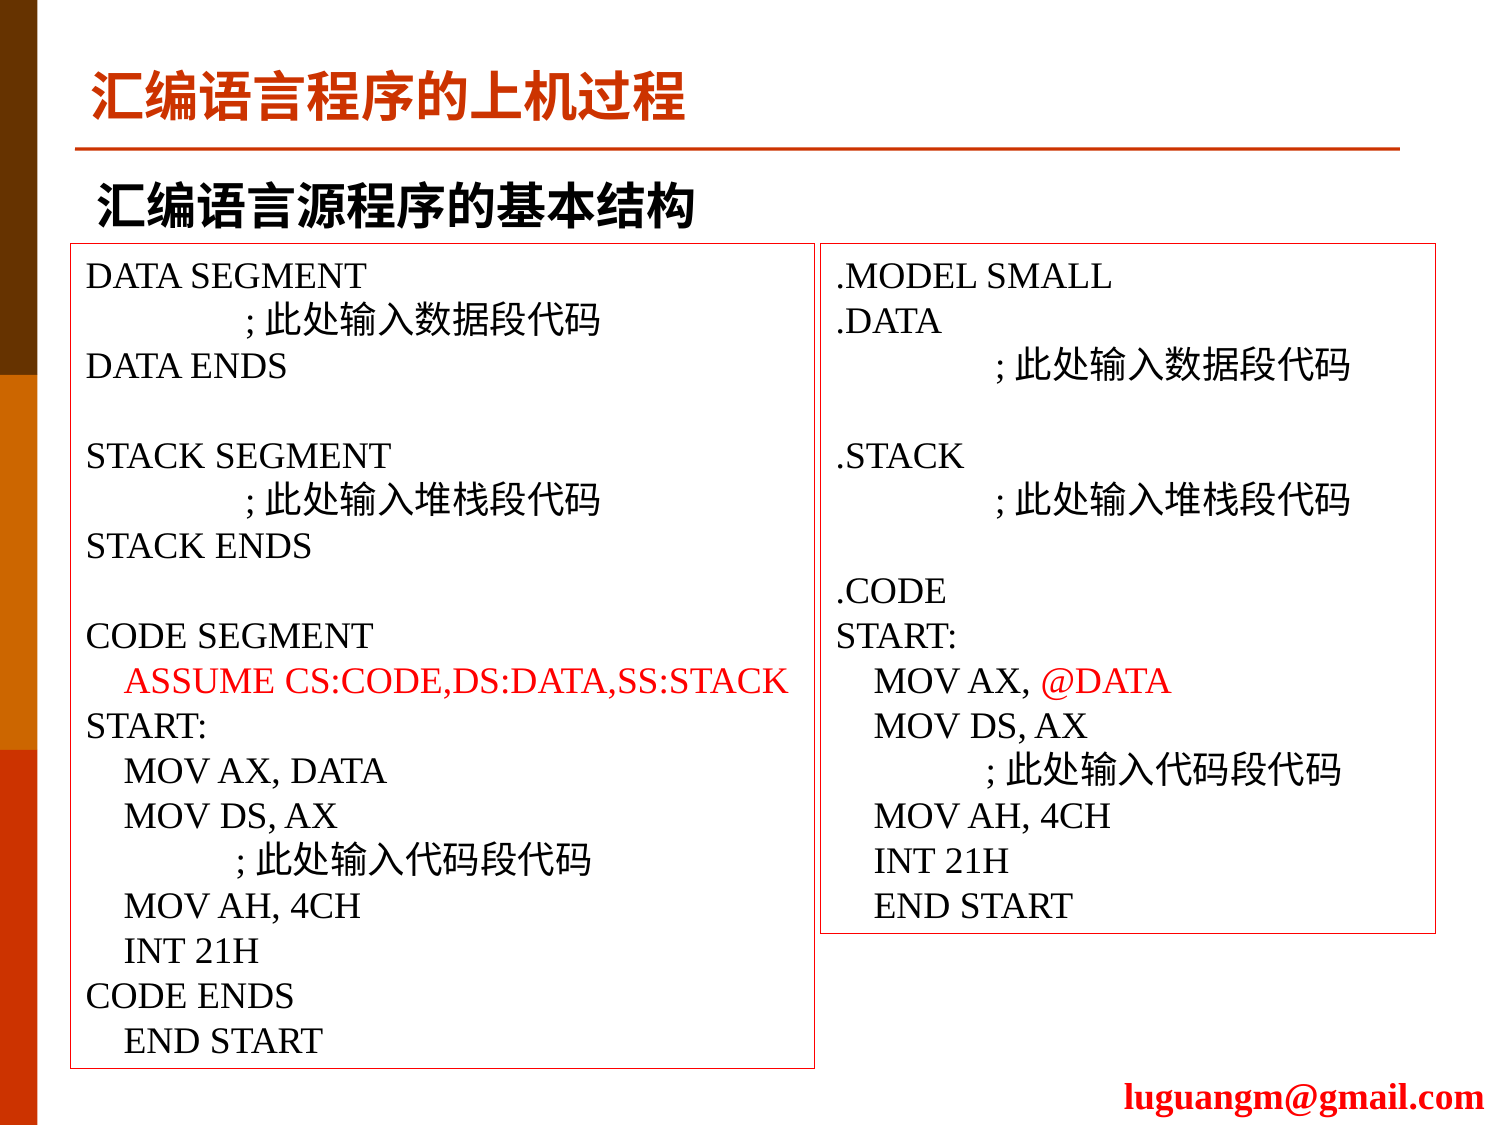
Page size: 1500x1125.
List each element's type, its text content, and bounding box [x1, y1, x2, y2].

title 汇编语言程序的上机过程 [74, 54, 1426, 136]
text_box .MODEL SMALL .DATA ;此处输入数据段代码 .STACK ;此处输入堆栈段代码 .CODE START: MOV AX, @DATA MOV DS, AX ;此处输入代码段代码 MOV AH, 4CH INT 21H END START [820, 243, 1436, 934]
text_box DATA SEGMENT ;此处输入数据段代码 DATA ENDS STACK SEGMENT ;此处输入堆栈段代码 STACK ENDS CODE SEGMENT ASSUME CS:CODE,DS:DATA,SS:STACK START: MOV AX, DATA MOV DS, AX ;此处输入代码段代码 MOV AH, 4CH INT 21H CODE ENDS END START [70, 243, 815, 1069]
text_box 汇编语言源程序的基本结构 [81, 166, 712, 242]
